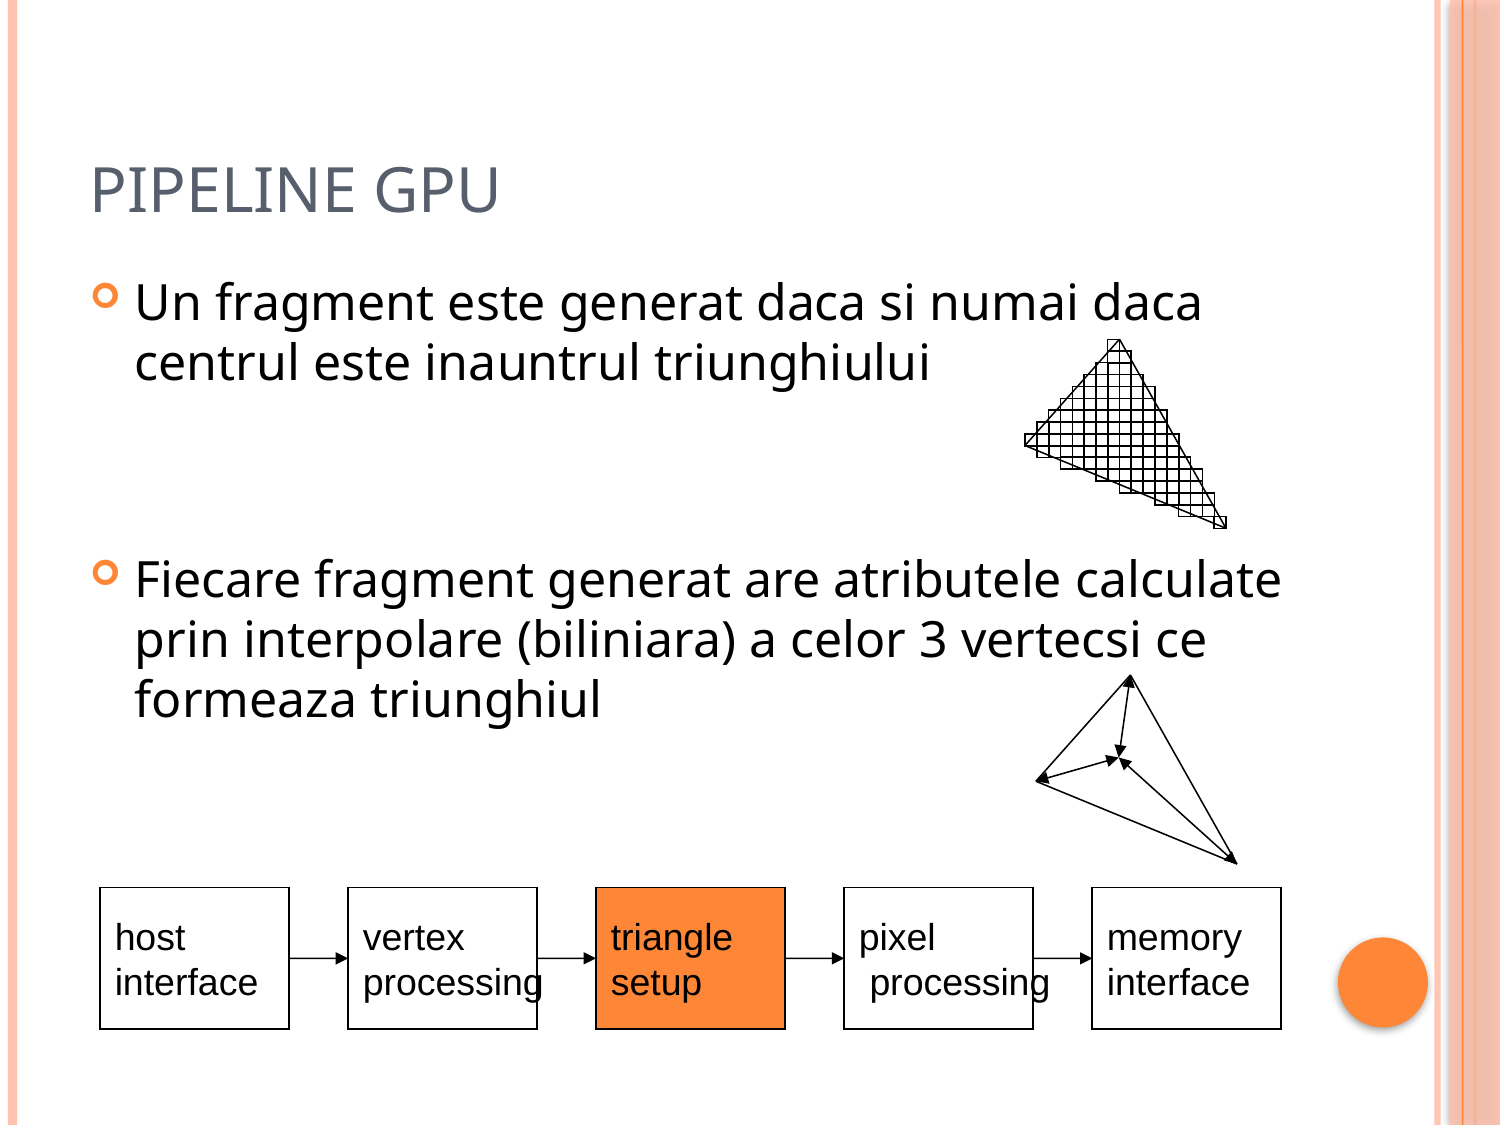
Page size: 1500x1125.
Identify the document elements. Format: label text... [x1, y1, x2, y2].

title Pipeline GPU [75, 45, 1300, 233]
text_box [1024, 338, 1227, 529]
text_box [1035, 674, 1238, 865]
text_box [99, 886, 1282, 1030]
list Un fragment este generat daca si numai daca centrul este inauntrul triunghiului Fiecare fragment generat are atributele calculate prin interpolare (biliniara) a celor 3 vertecsi ce formeaza triunghiul [75, 262, 1300, 1062]
